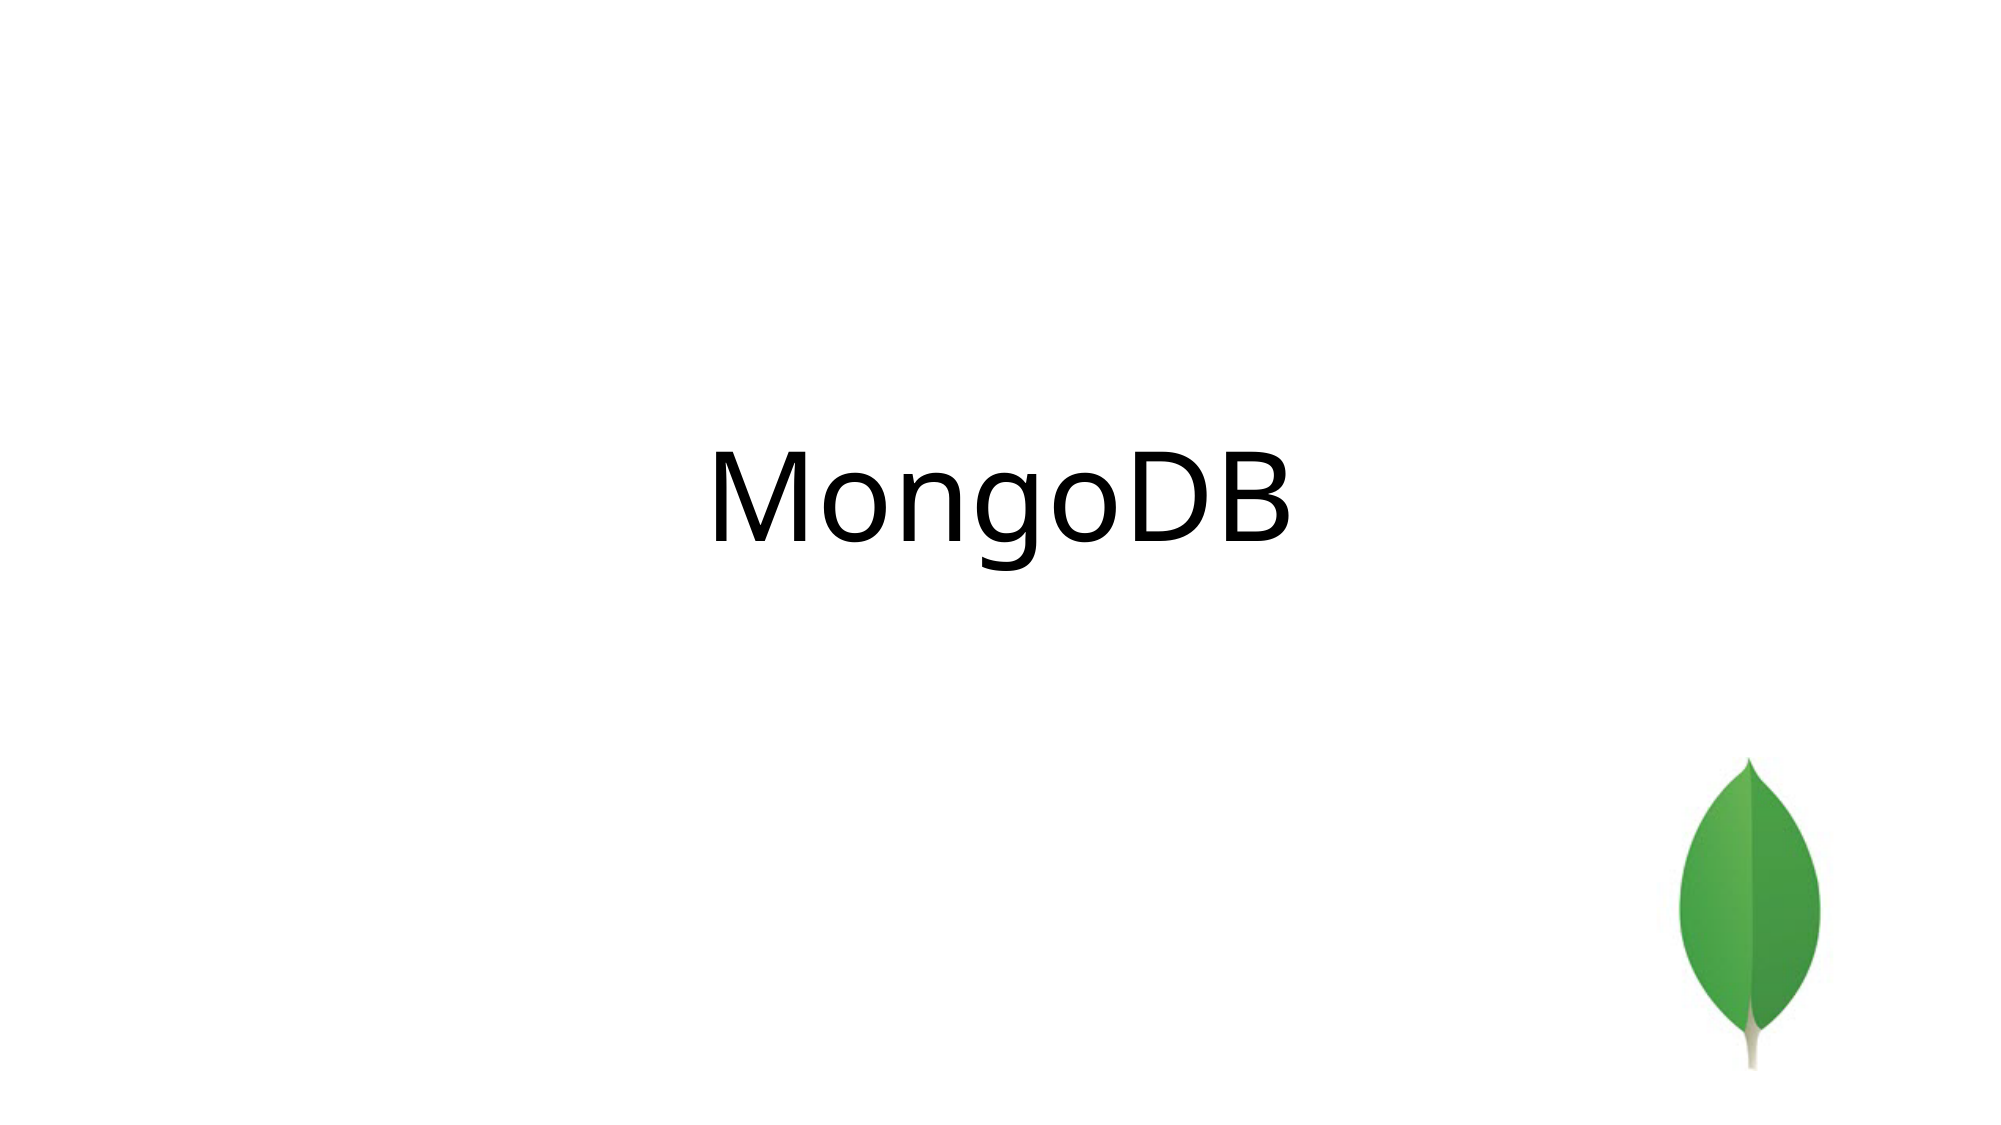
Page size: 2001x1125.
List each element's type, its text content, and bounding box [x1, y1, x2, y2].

title MongoDB [249, 184, 1750, 576]
picture [1632, 757, 1868, 1071]
